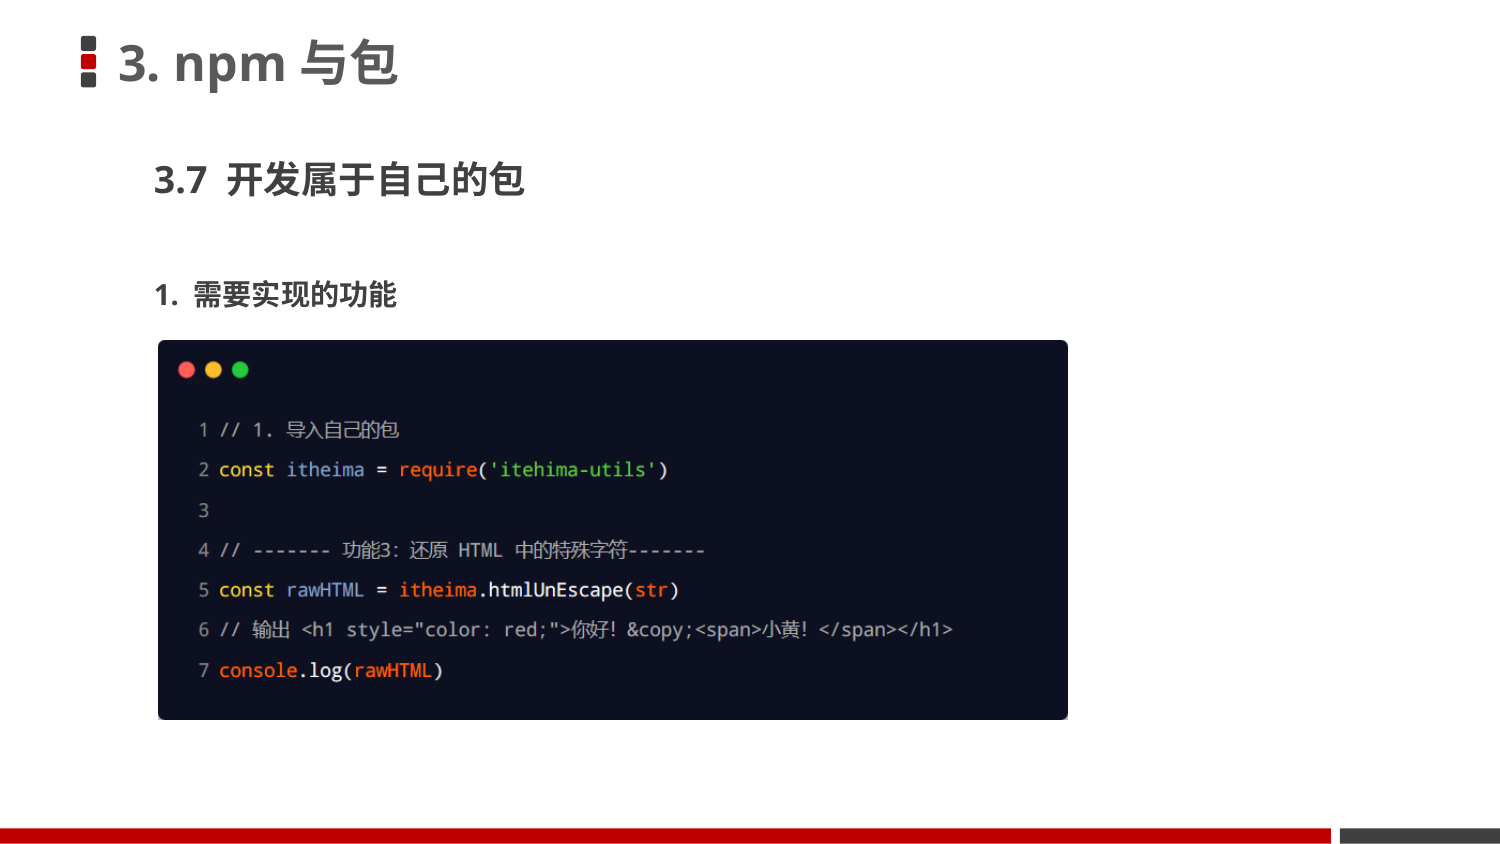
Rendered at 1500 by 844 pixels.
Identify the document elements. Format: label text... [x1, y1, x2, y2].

text_box 1. 需要实现的功能 [139, 273, 1204, 320]
list 3.7 开发属于自己的包 [139, 153, 1209, 243]
picture [158, 340, 1068, 720]
title 3. npm与包 [103, 0, 1209, 130]
